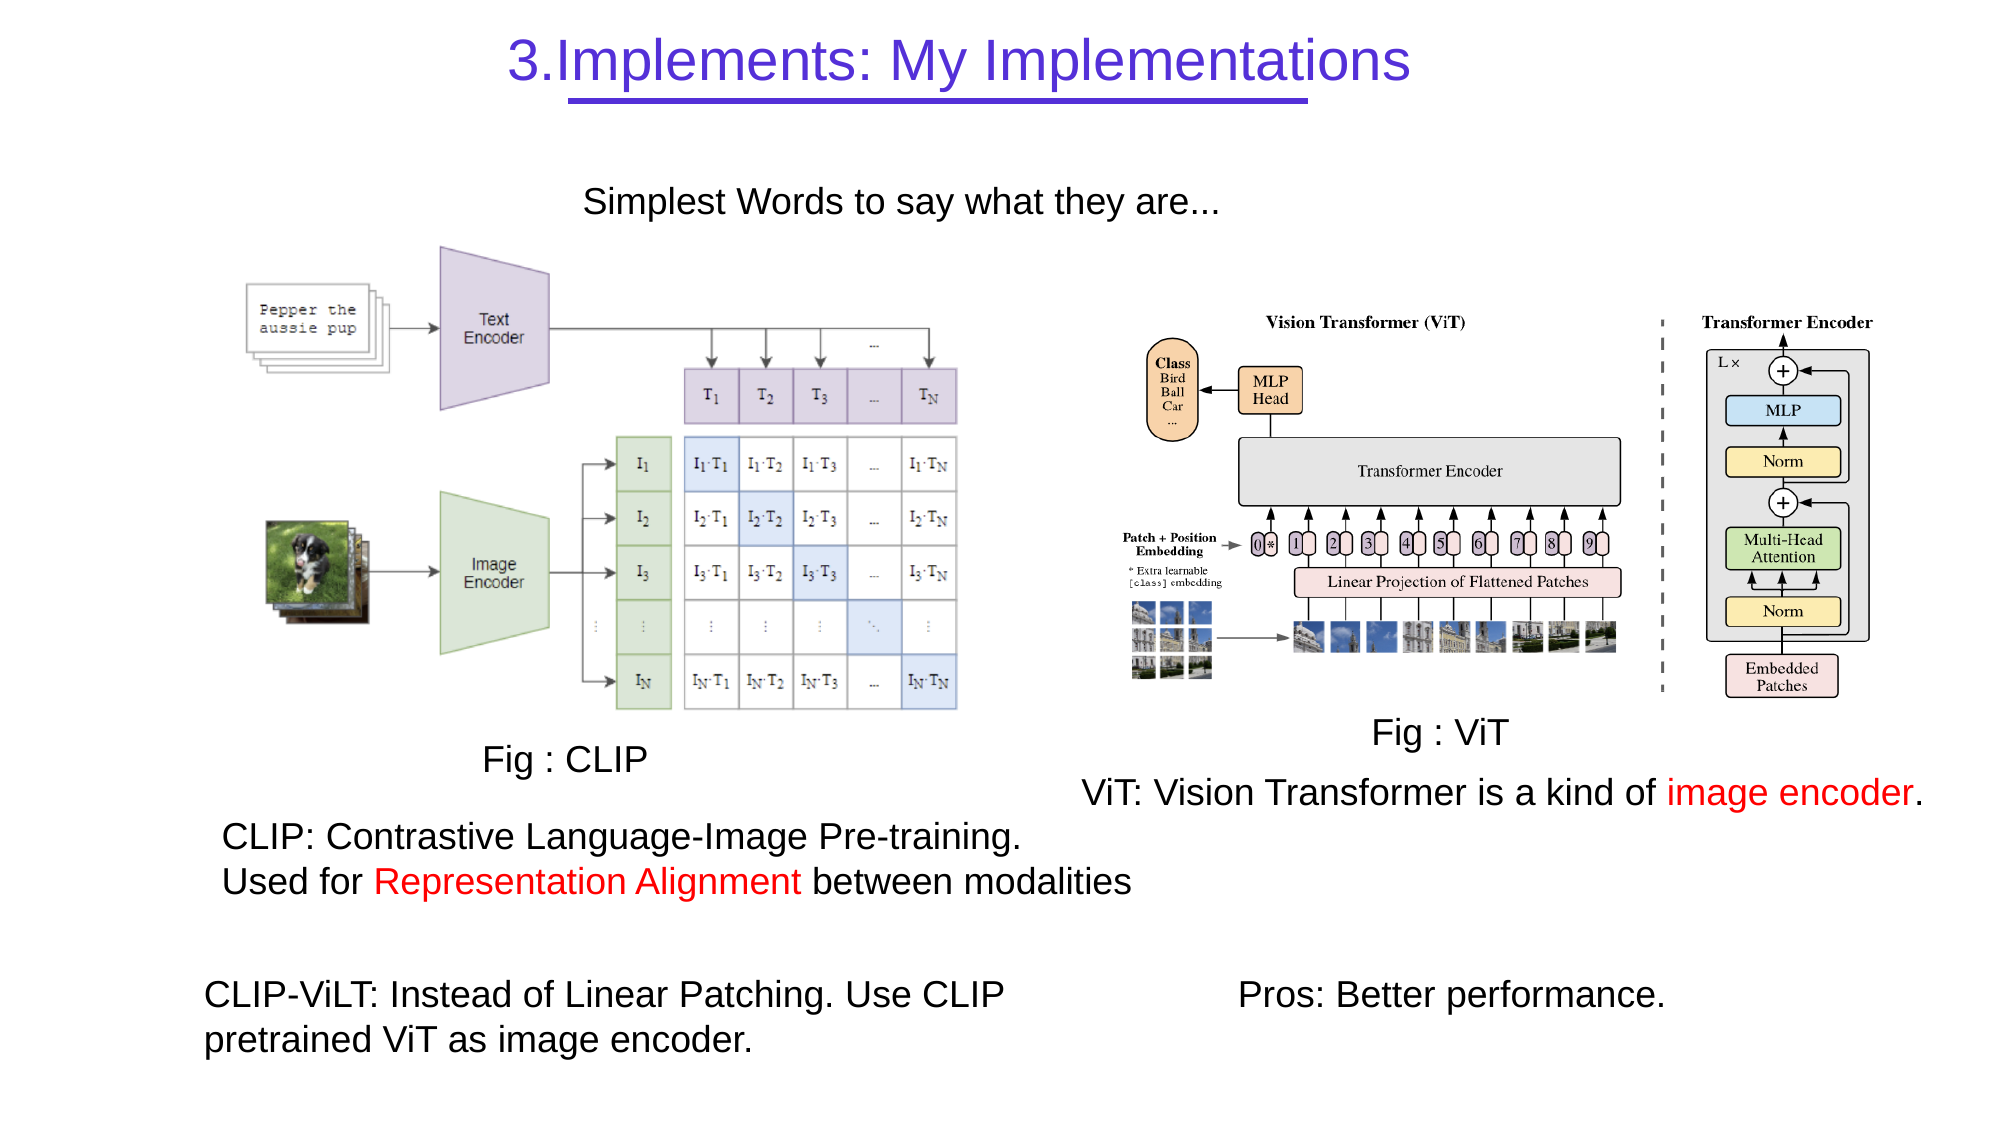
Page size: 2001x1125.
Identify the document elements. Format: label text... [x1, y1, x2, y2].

picture [1088, 292, 1918, 728]
text_box Pros: Better performance. [1121, 962, 2000, 1023]
text_box 3.Implements: My Implementations [264, 0, 1655, 101]
text_box Fig : CLIP [298, 727, 833, 788]
text_box CLIP-ViLT: Instead of Linear Patching. Use CLIP pretrained ViT as image encoder. [189, 962, 1121, 1068]
text_box ViT: Vision Transformer is a kind of image encoder. [737, 761, 2000, 821]
text_box Simplest Words to say what they are... [567, 169, 1570, 230]
text_box CLIP: Contrastive Language-Image Pre-training. Used for Representation Alignment between modalities [206, 804, 1655, 910]
text_box Fig : ViT [887, 700, 1995, 761]
picture [232, 240, 972, 723]
